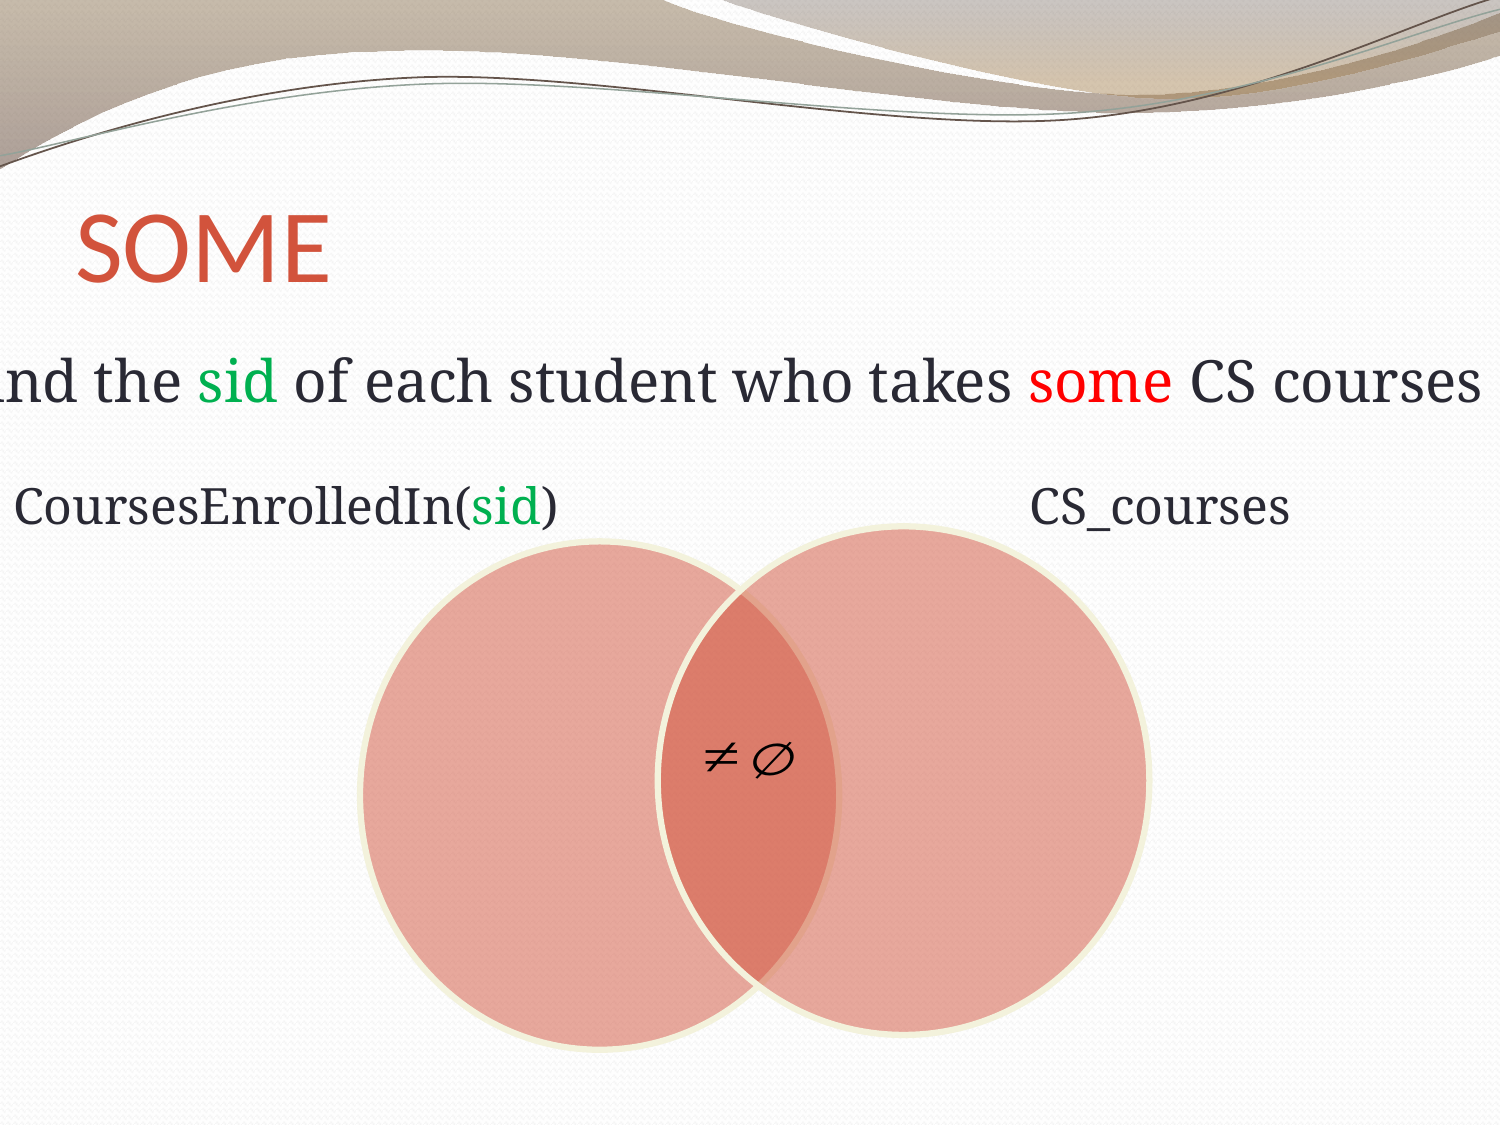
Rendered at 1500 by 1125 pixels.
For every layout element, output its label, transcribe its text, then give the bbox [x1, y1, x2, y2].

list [98, 428, 1450, 1125]
text_box Find the sid of each student who takes some CS courses [0, 336, 1498, 422]
text_box CoursesEnrolledIn(sid) [0, 467, 91, 542]
title SOME [75, 115, 1425, 303]
